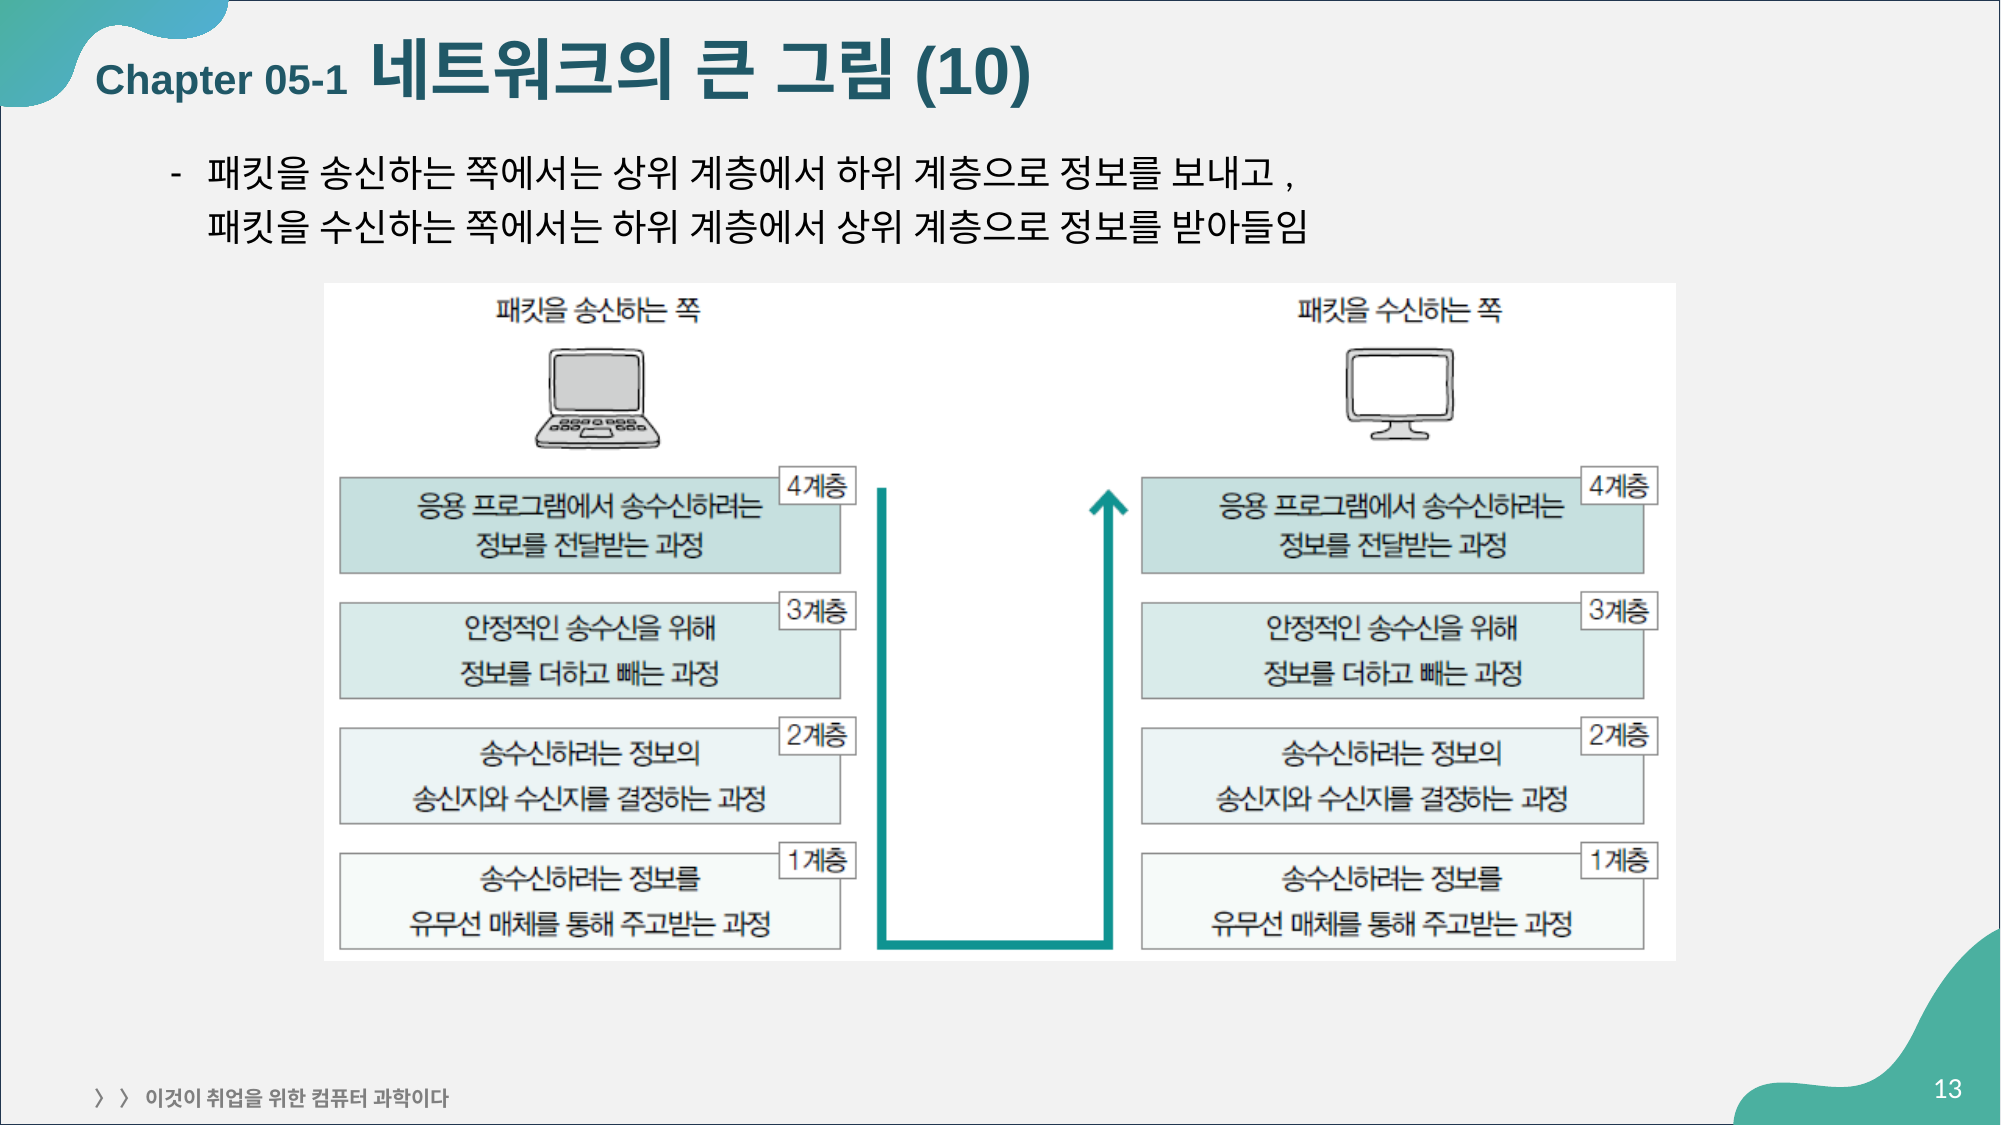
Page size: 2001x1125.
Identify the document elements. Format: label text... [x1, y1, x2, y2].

slide_number ‹#› [1917, 1061, 1984, 1122]
footer 〉 〉 이것이 취업을 위한 컴퓨터 과학이다 [79, 1078, 755, 1114]
list 패킷을 송신하는 쪽에서는 상위 계층에서 하위 계층으로 정보를 보내고, 패킷을 수신하는 쪽에서는 하위 계층에서 상위 계층으로 정보를 받아들임 [79, 133, 1931, 1035]
title Chapter 05-1 네트워크의 큰 그림(10) [79, 17, 1931, 128]
picture [323, 283, 1676, 961]
